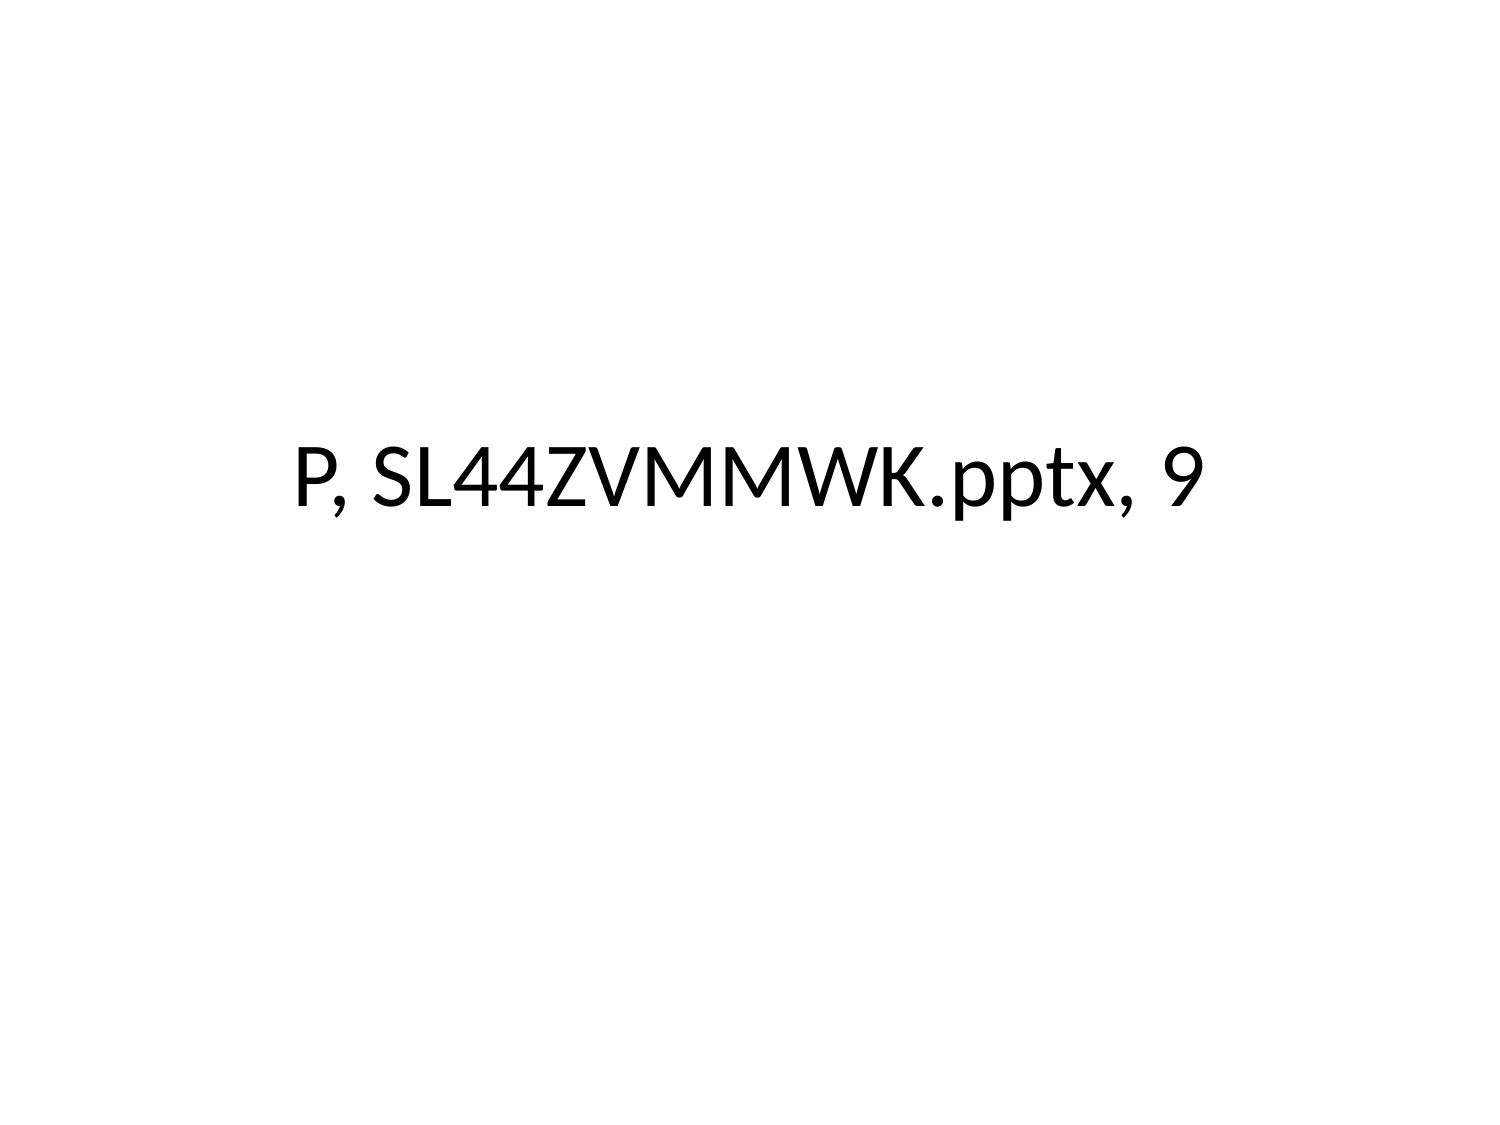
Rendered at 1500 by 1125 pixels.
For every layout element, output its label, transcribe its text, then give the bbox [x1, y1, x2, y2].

title P, SL44ZVMMWK.pptx, 9 [112, 349, 1388, 591]
